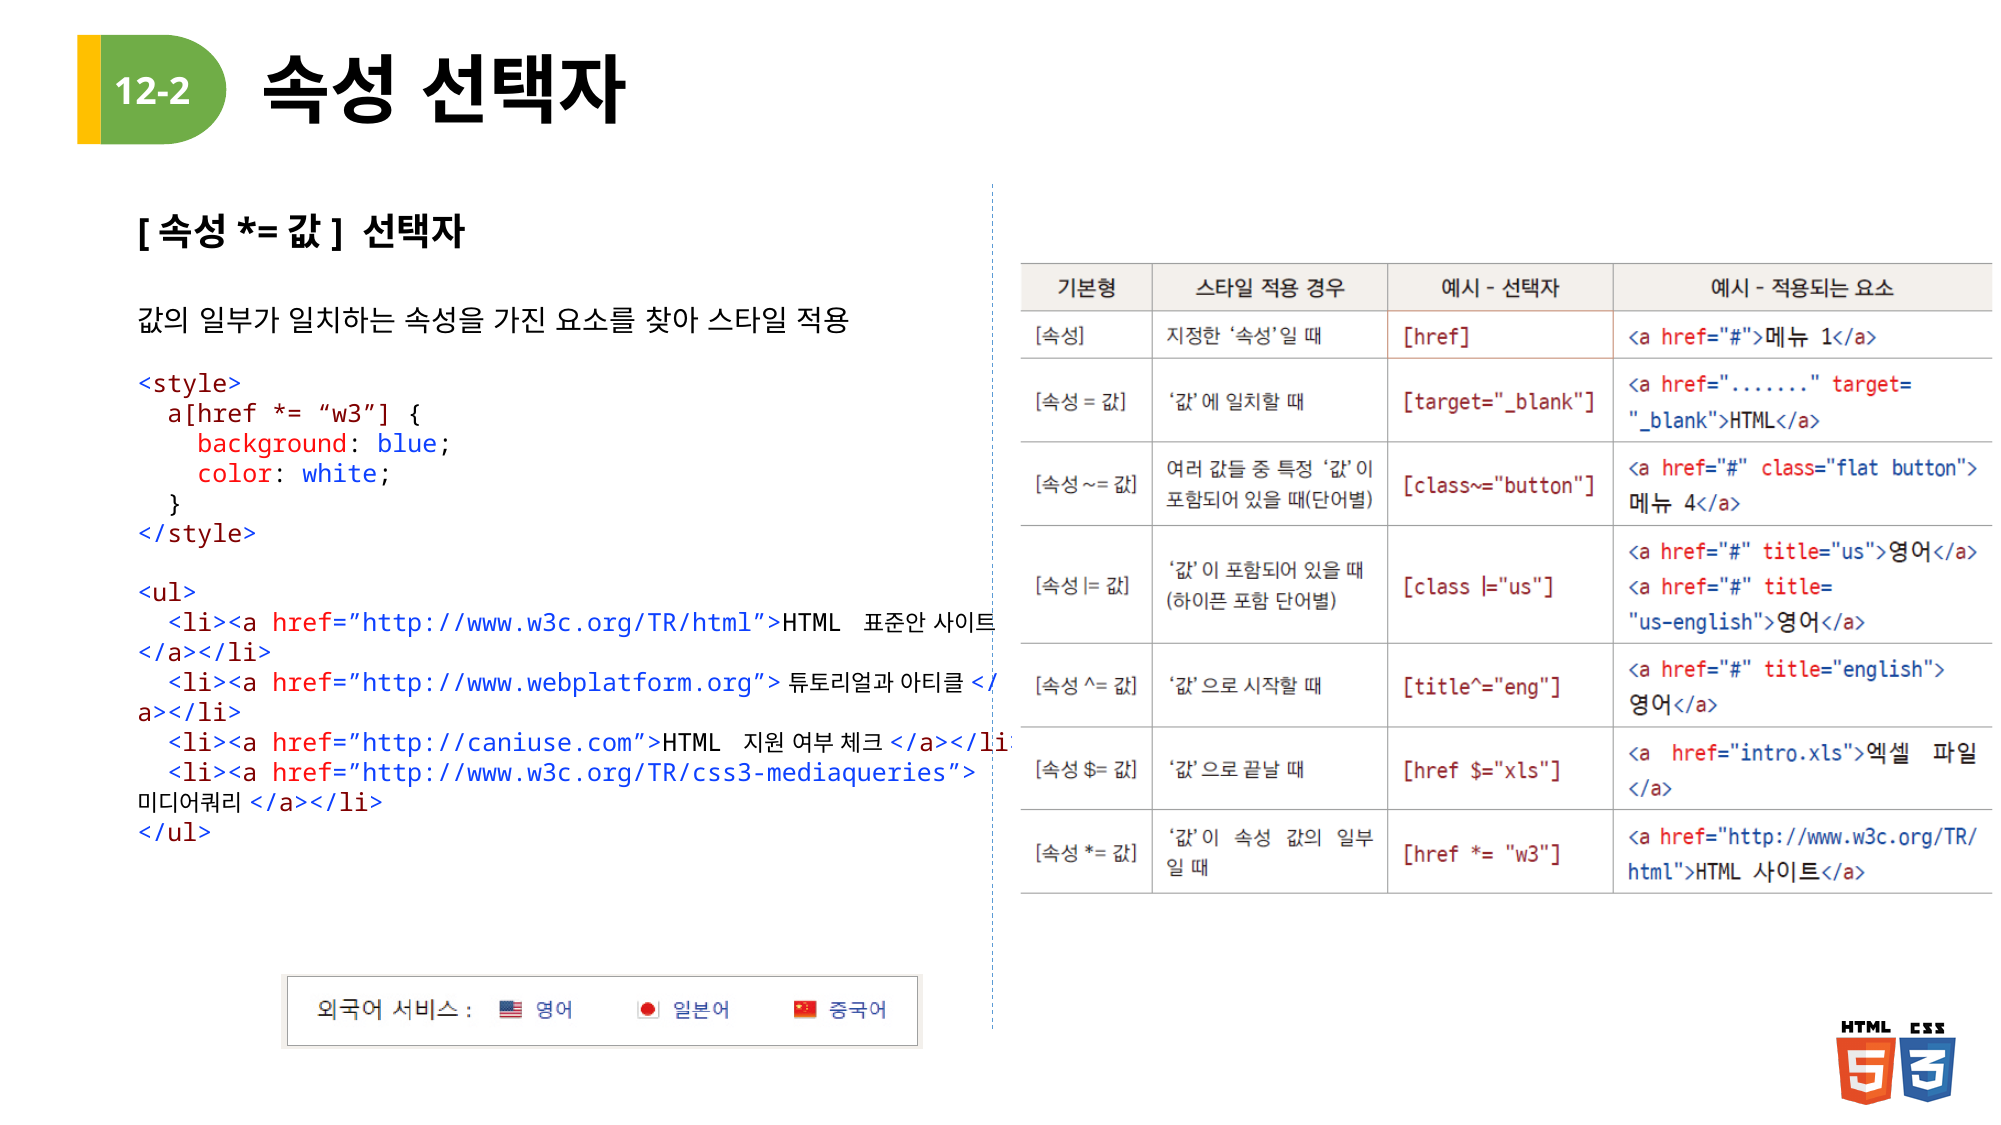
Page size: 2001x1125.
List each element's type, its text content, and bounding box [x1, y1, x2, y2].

text_box [속성*=값] 선택자 [122, 201, 574, 261]
text_box 값의 일부가 일치하는 속성을 가진 요소를 찾아 스타일 적용 [122, 277, 956, 345]
picture [1012, 252, 2000, 907]
picture [281, 974, 923, 1049]
picture [1824, 1019, 1959, 1105]
text_box <style> a[href *= “w3”] { background: blue; color: white; } </style> <ul> <li><a href=”http://www.w3c.org/TR/html”>HTML 표준안 사이트</a></li> <li><a href=”http://www.webplatform.org”>튜토리얼과 아티클</a></li> <li><a href=”http://caniuse.com”>HTML 지원 여부 체크</a></li> <li><a href=”http://www.w3c.org/TR/css3-mediaqueries”>미디어쿼리</a></li> </ul> [993, 359, 1012, 854]
title 속성 선택자 [246, 38, 1739, 149]
text_box 12-2 [99, 59, 219, 120]
text_box <style> a[href *= “w3”] { background: blue; color: white; } </style> <ul> <li><a href=”http://www.w3c.org/TR/html”>HTML 표준안 사이트</a></li> <li><a href=”http://www.webplatform.org”>튜토리얼과 아티클</a></li> <li><a href=”http://caniuse.com”>HTML 지원 여부 체크</a></li> <li><a href=”http://www.w3c.org/TR/css3-mediaqueries”>미디어쿼리</a></li> </ul> [122, 359, 992, 854]
